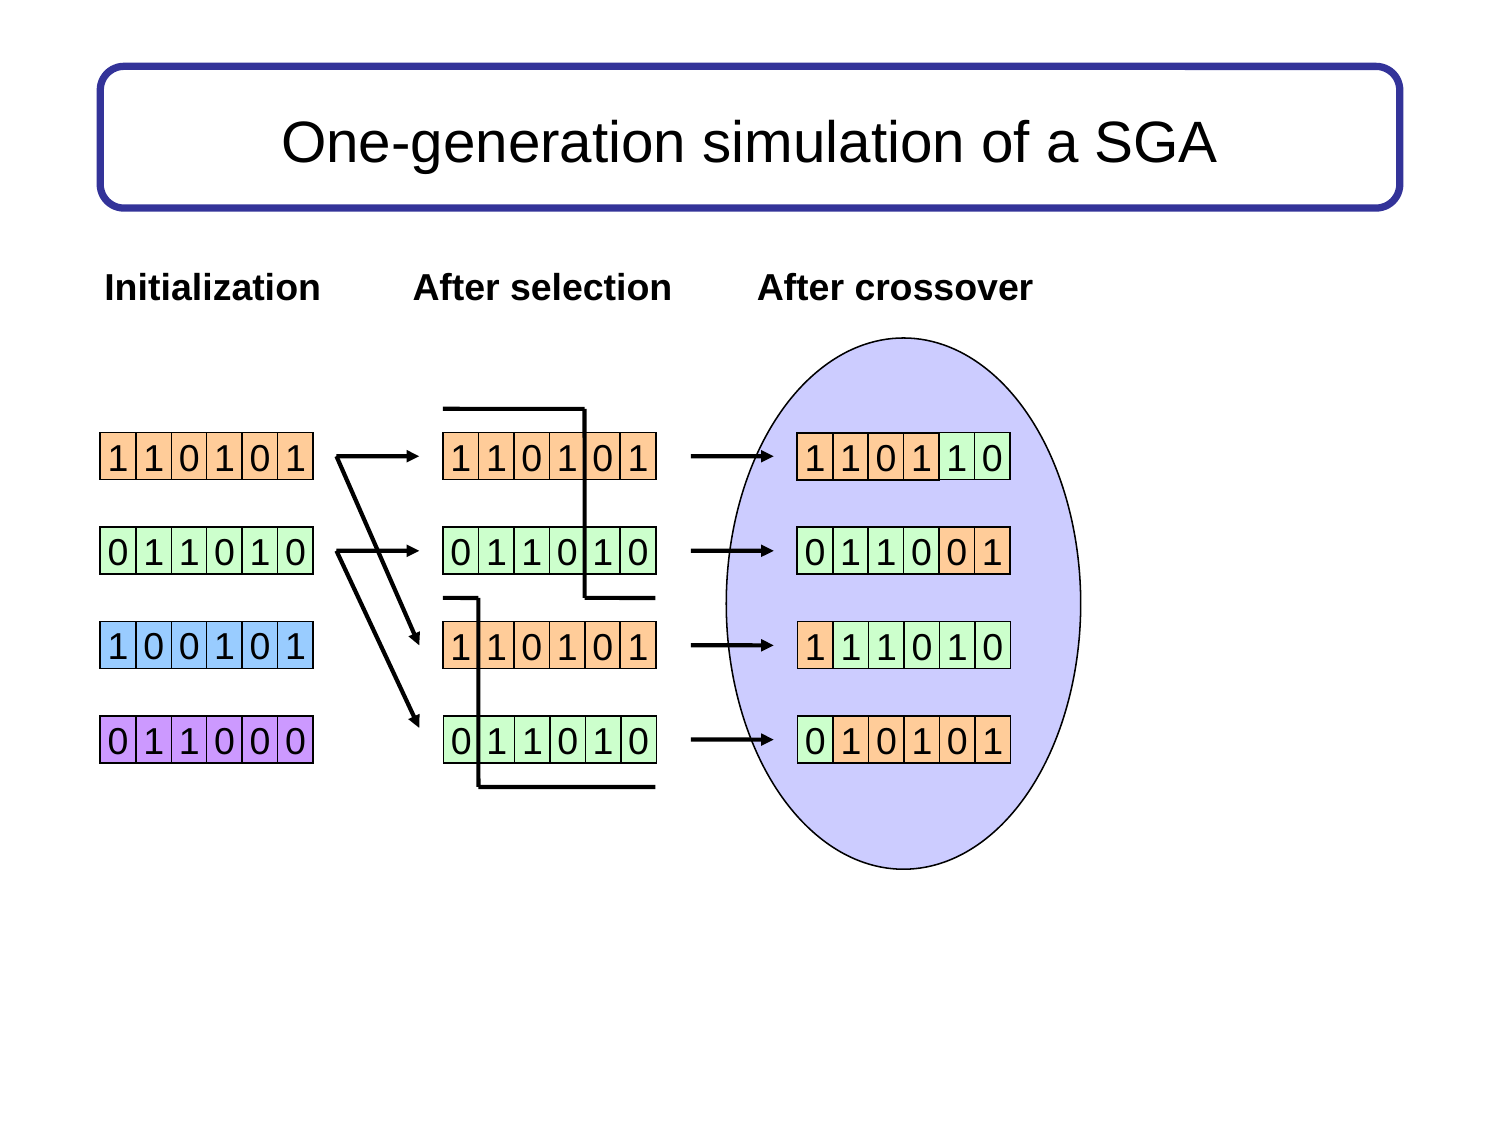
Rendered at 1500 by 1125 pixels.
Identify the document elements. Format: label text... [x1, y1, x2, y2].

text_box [443, 715, 657, 764]
text_box [336, 550, 420, 728]
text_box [690, 432, 1011, 764]
text_box [377, 551, 420, 646]
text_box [100, 526, 314, 575]
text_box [100, 621, 314, 669]
text_box After crossover [742, 255, 1049, 316]
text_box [442, 621, 657, 669]
text_box [766, 337, 1081, 870]
text_box [337, 450, 420, 463]
text_box After selection [397, 255, 688, 316]
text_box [442, 432, 657, 480]
text_box [337, 544, 420, 558]
text_box Initialization [89, 255, 337, 316]
title One-generation simulation of a SGA [75, 45, 1425, 233]
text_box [442, 526, 657, 575]
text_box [100, 432, 314, 480]
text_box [100, 715, 314, 764]
